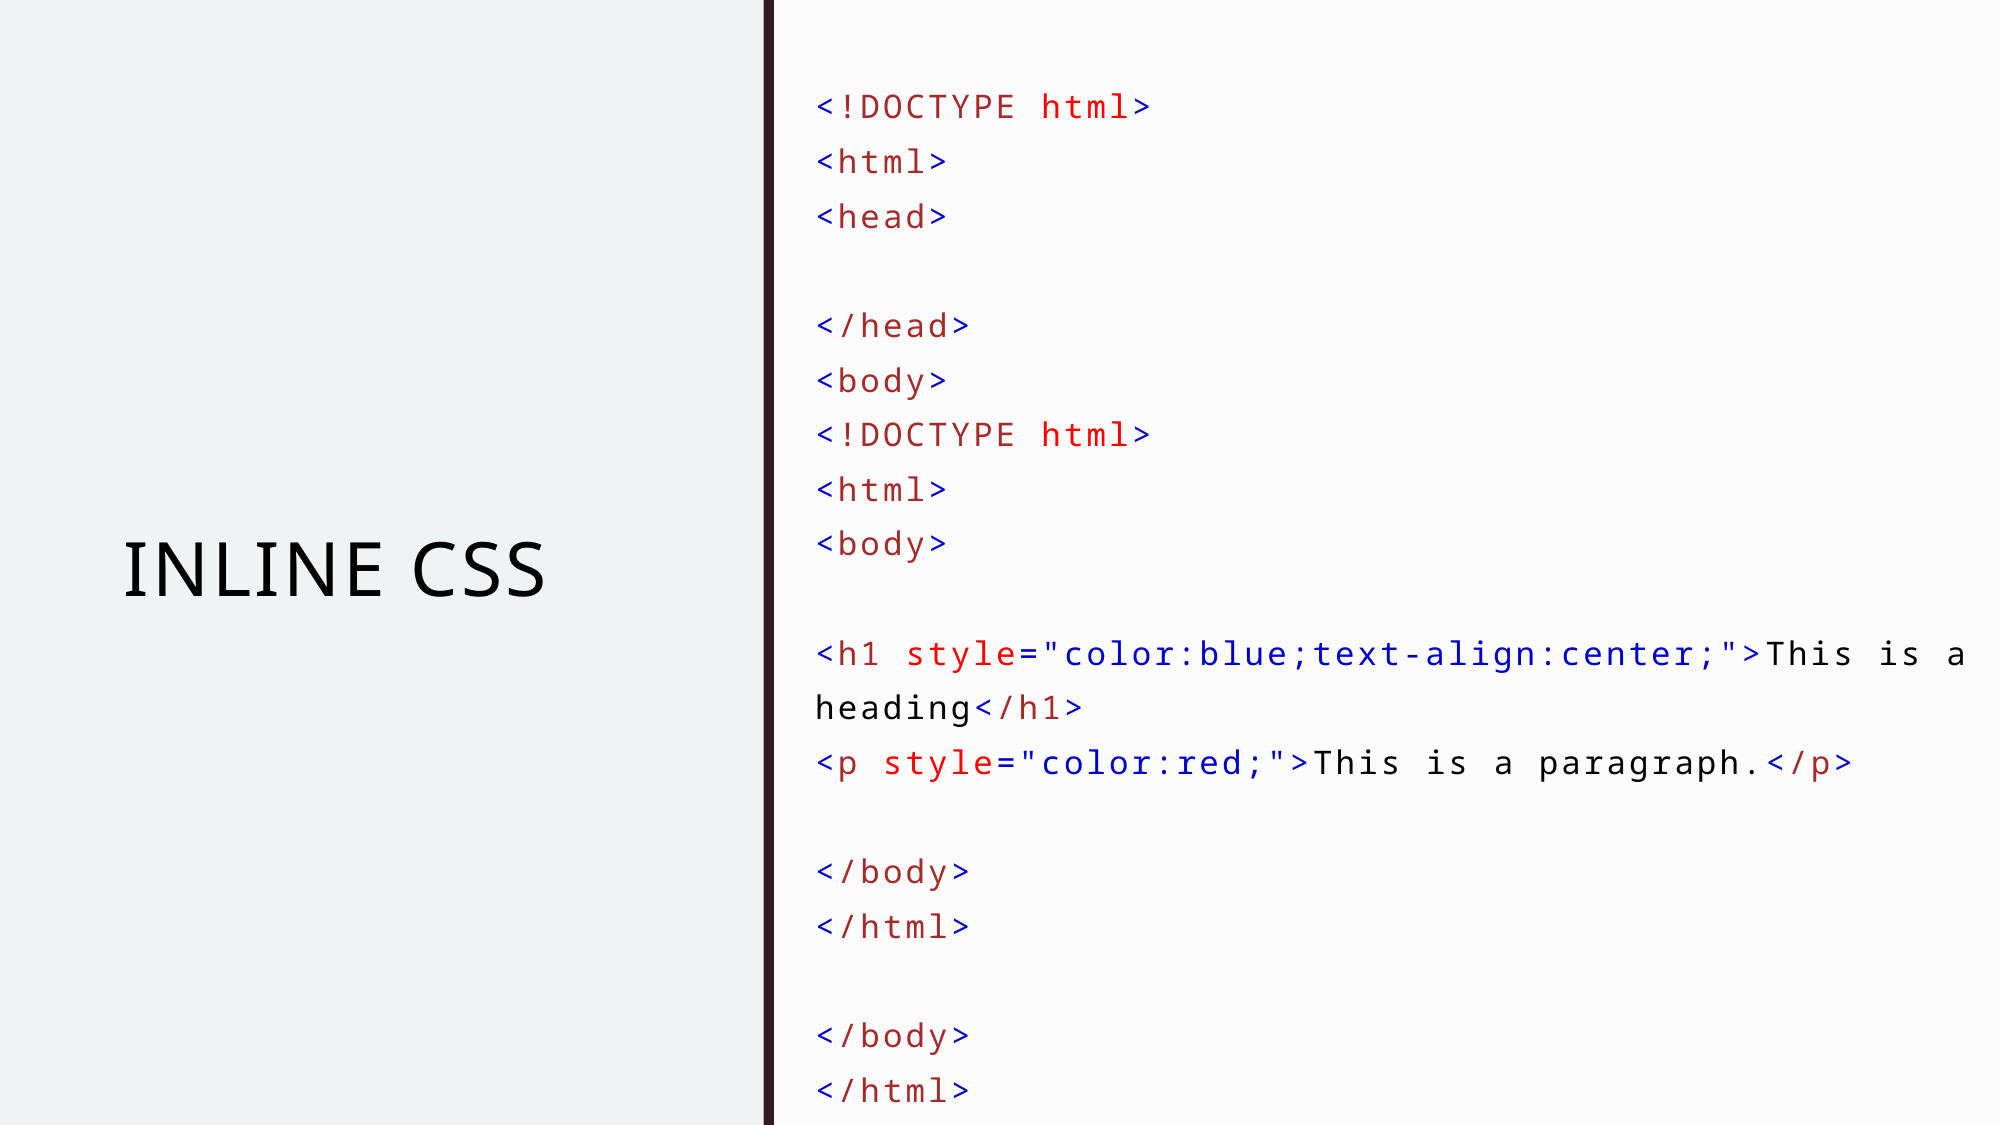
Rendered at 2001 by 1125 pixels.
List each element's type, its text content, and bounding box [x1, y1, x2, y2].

list <!DOCTYPE html> <html> <head> </head> <body> <!DOCTYPE html> <html> <body> <h1 style="color:blue;text-align:center;">This is a heading</h1> <p style="color:red;">This is a paragraph.</p> </body> </html> </body> </html> [797, 51, 2000, 1125]
title INLINE CSS [105, 115, 728, 969]
